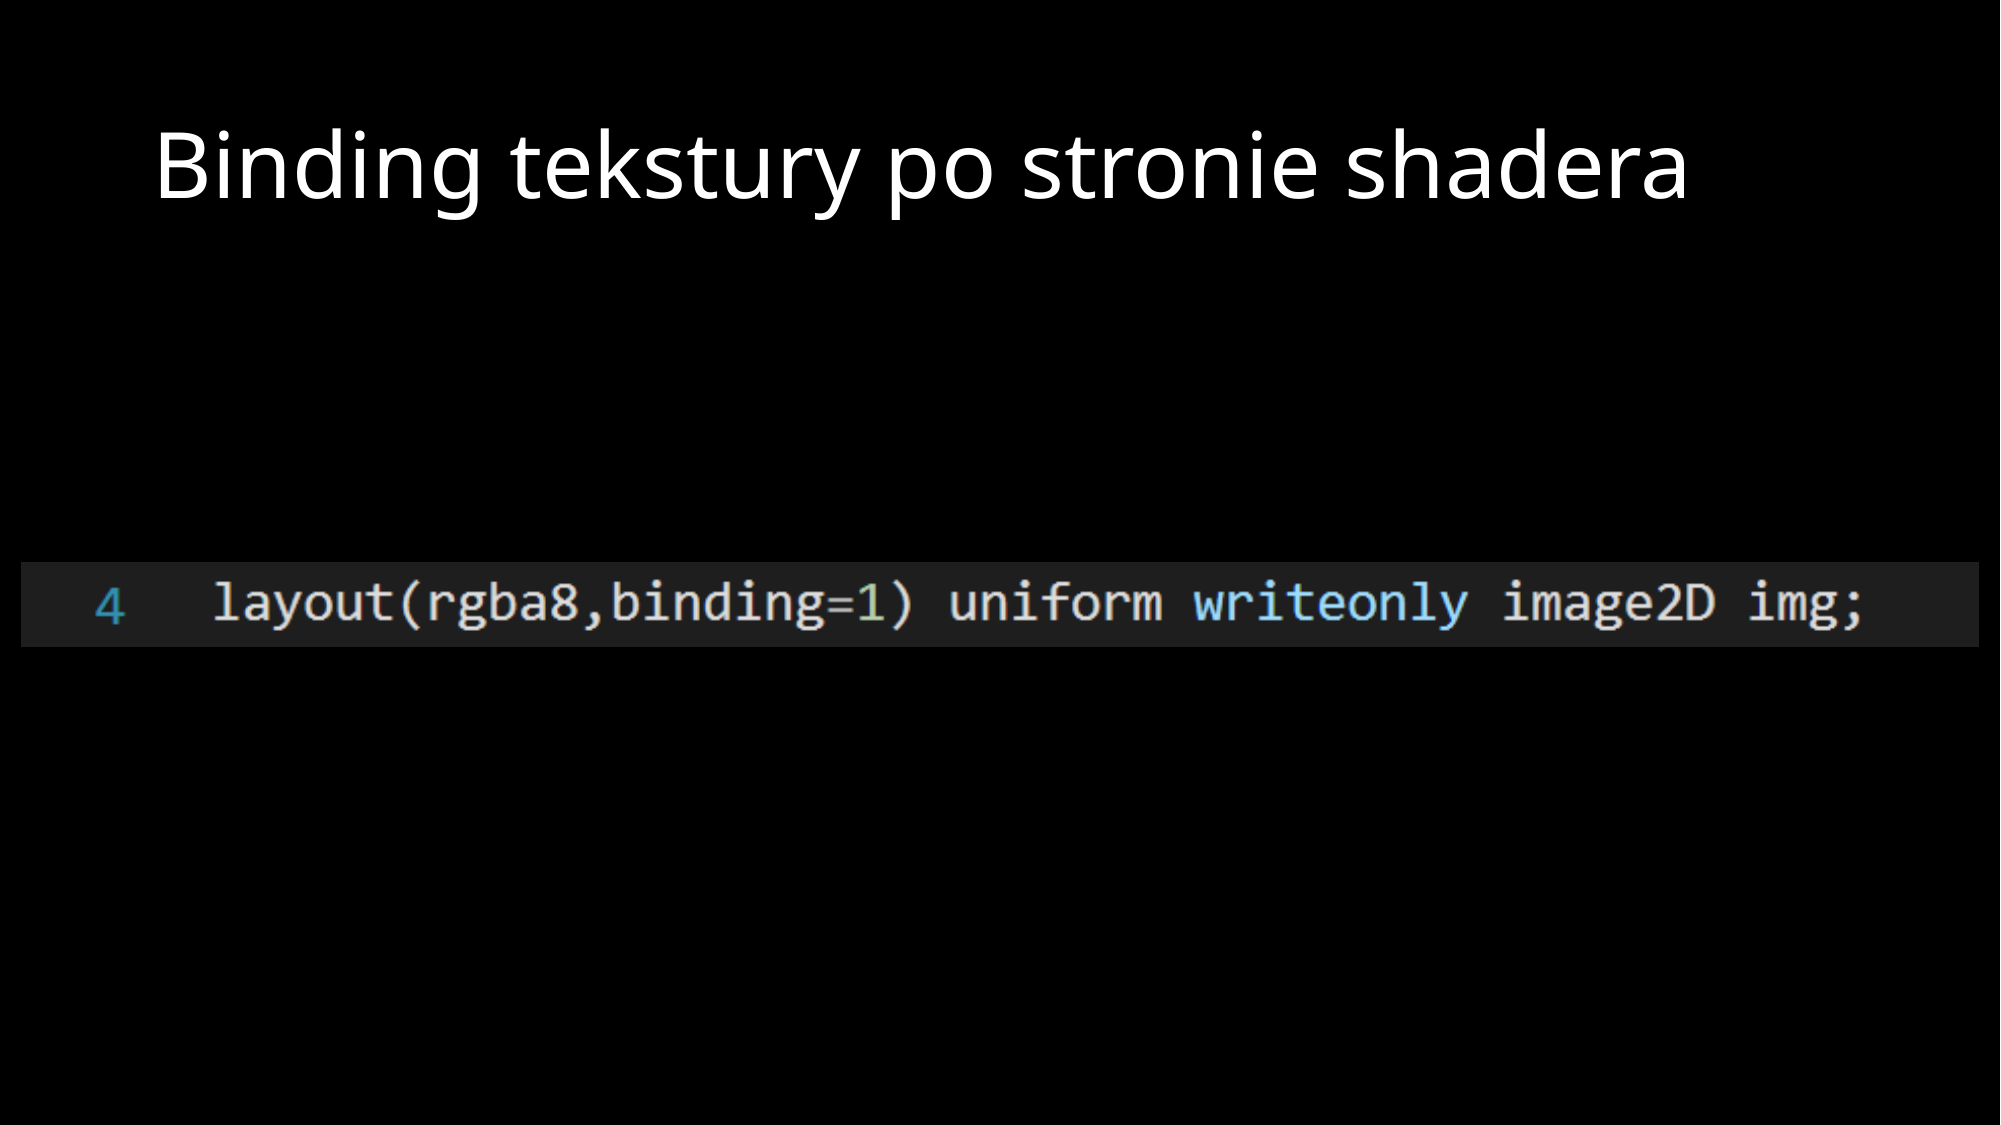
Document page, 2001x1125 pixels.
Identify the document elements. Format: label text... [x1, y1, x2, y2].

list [20, 562, 1979, 647]
title Binding tekstury po stronie shadera [137, 59, 1863, 278]
